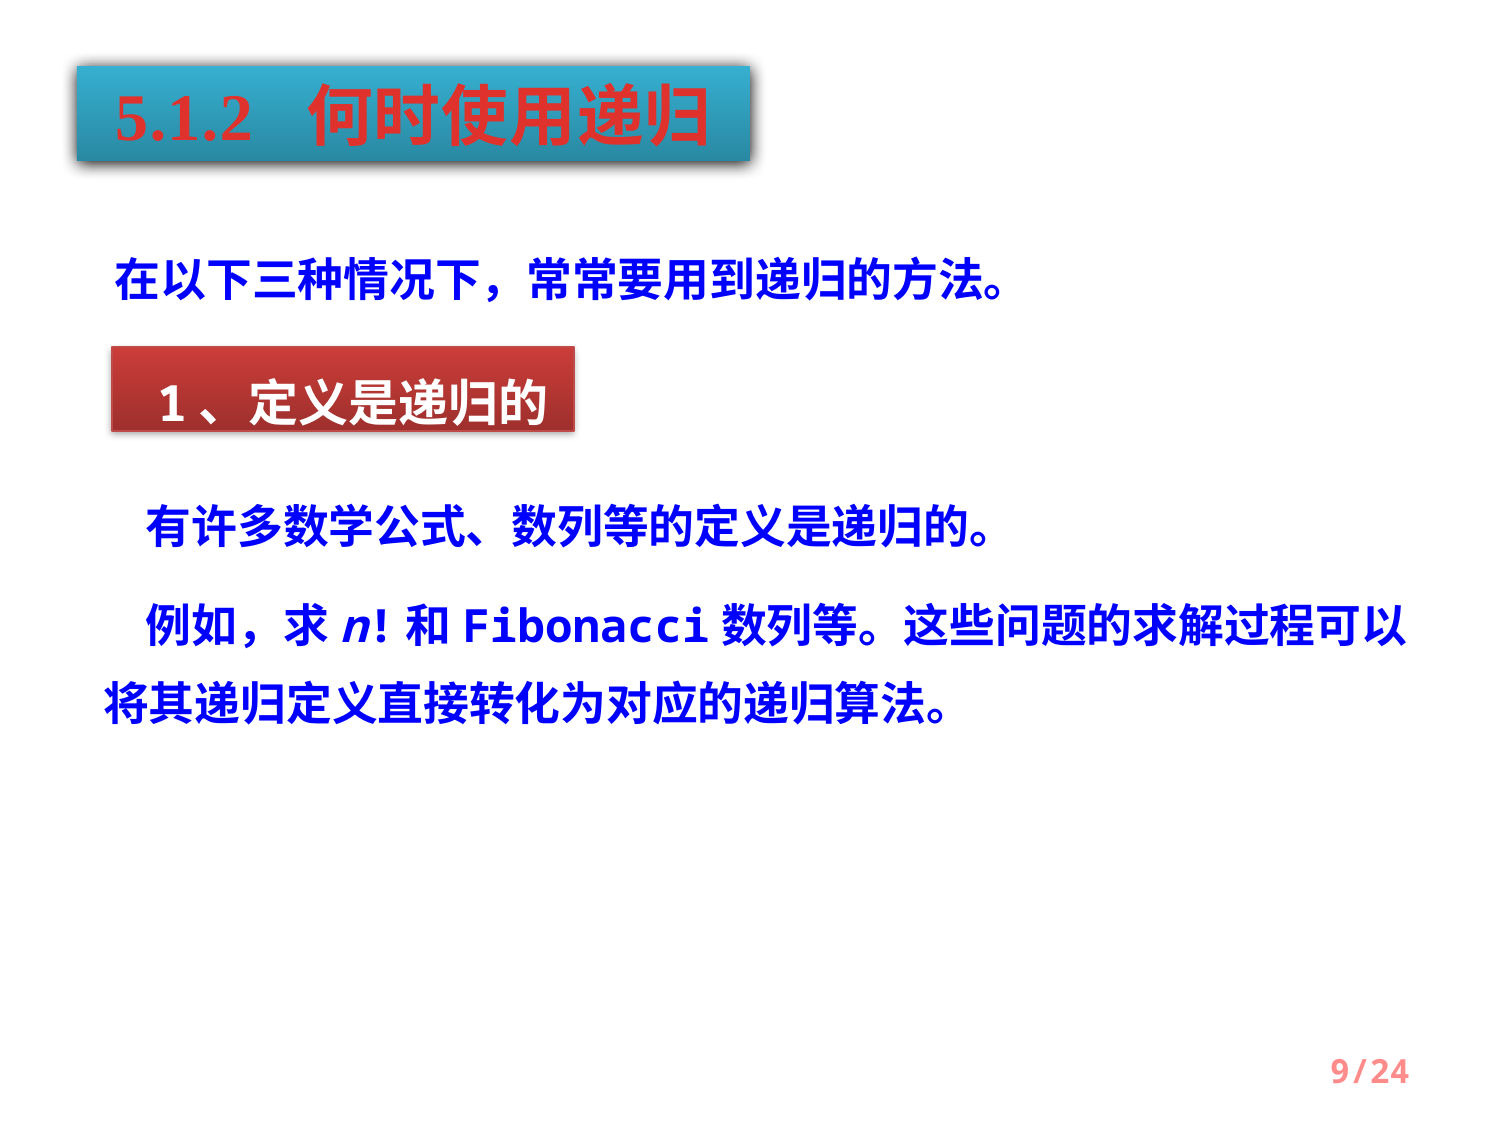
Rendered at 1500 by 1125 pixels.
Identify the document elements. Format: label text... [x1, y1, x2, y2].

text_box 1、定义是递归的 [111, 346, 575, 432]
text_box 有许多数学公式、数列等的定义是递归的。 例如，求n!和Fibonacci数列等。这些问题的求解过程可以将其递归定义直接转化为对应的递归算法。 [88, 467, 1464, 737]
slide_number 9/24 [1074, 1042, 1425, 1103]
text_box 5.1.2 何时使用递归 [76, 66, 751, 162]
text_box 在以下三种情况下，常常要用到递归的方法。 [100, 243, 1140, 314]
